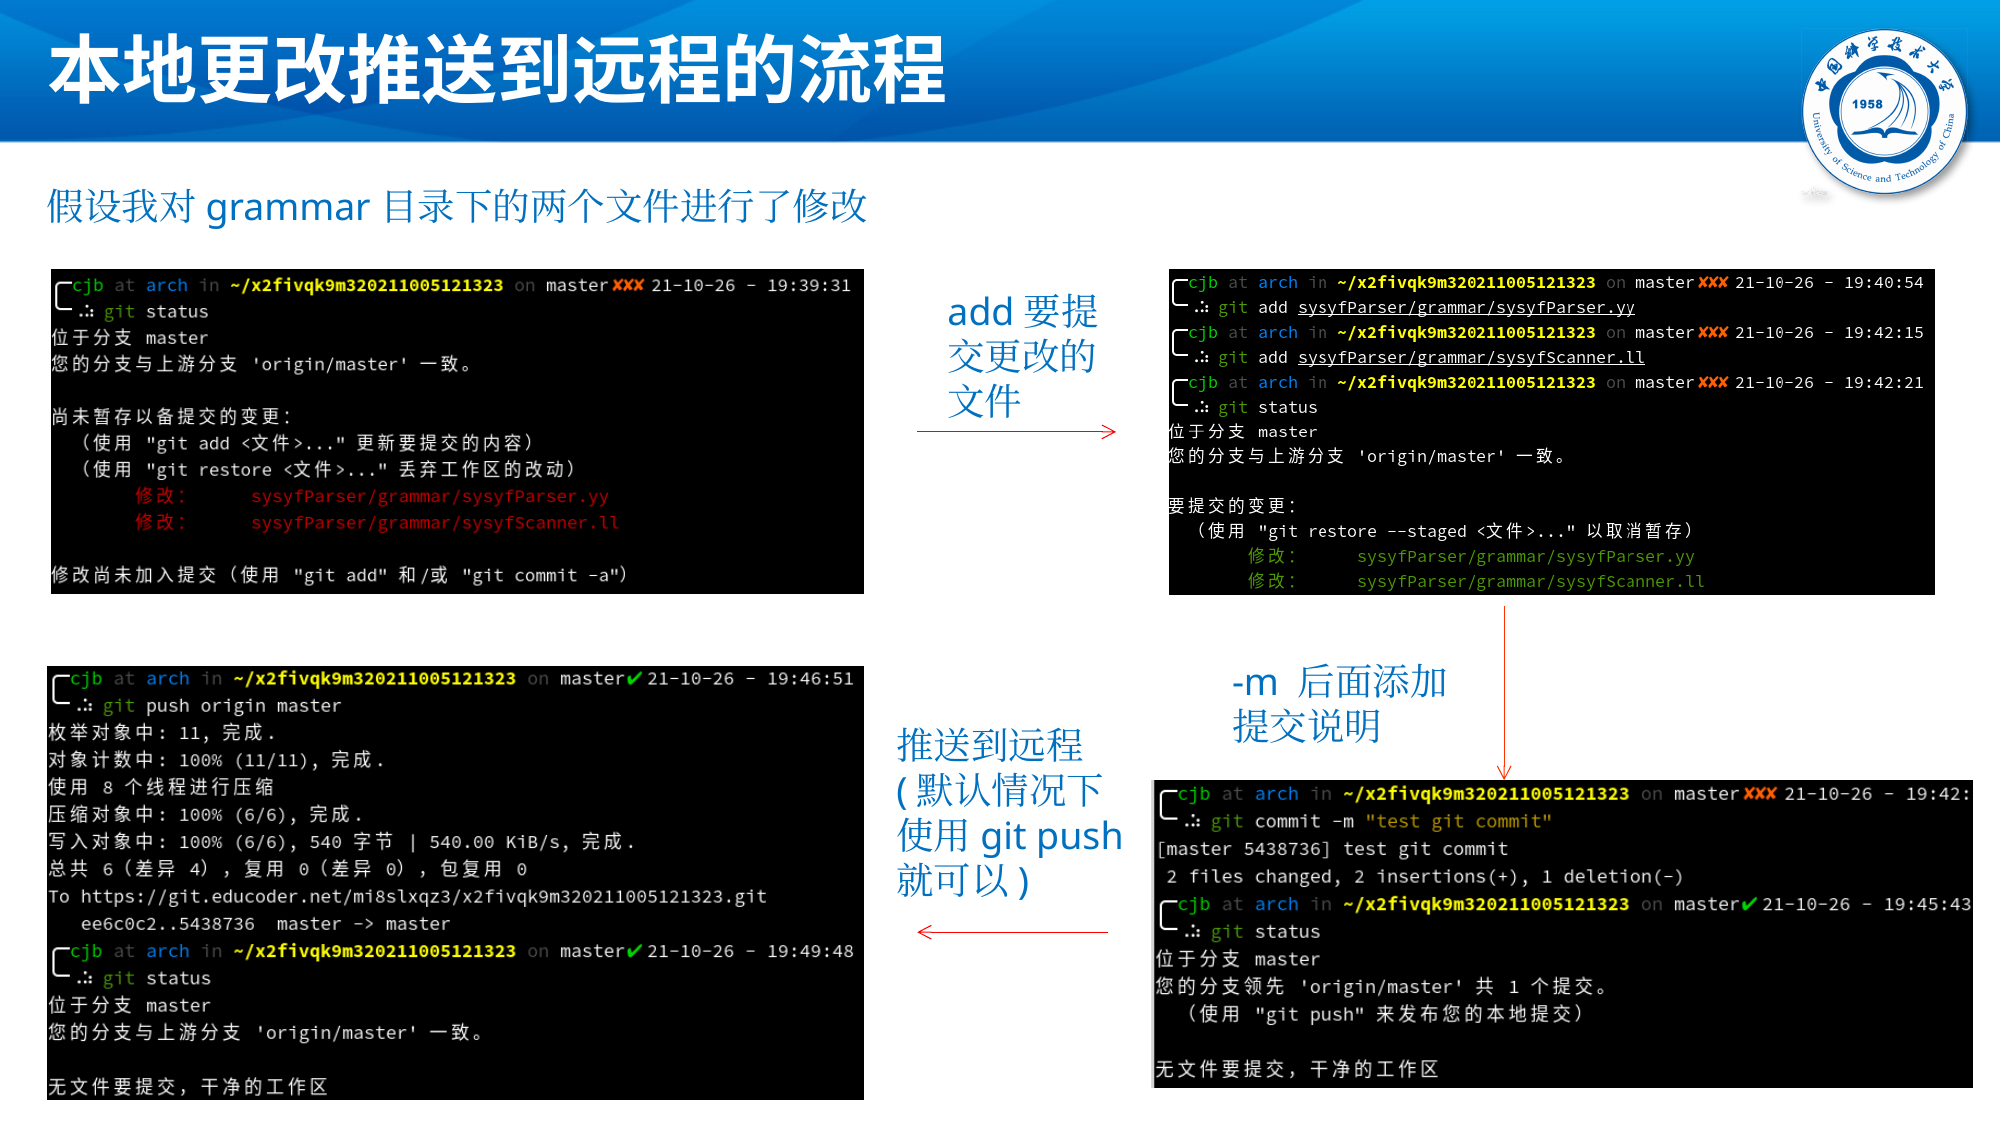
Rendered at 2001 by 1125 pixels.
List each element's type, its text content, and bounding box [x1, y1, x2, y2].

picture [0, 0, 2000, 204]
text_box -m 后面添加提交说明 [1217, 650, 1491, 756]
text_box 推送到远程(默认情况下使用git push就可以) [881, 714, 1152, 910]
picture [1151, 780, 1973, 1088]
picture [47, 666, 864, 1100]
title 本地更改推送到远程的流程 [32, 22, 1619, 124]
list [50, 269, 864, 594]
picture [1169, 269, 1935, 595]
text_box add要提交更改的文件 [932, 280, 1124, 431]
text_box 假设我对grammar目录下的两个文件进行了修改 [31, 175, 1024, 236]
